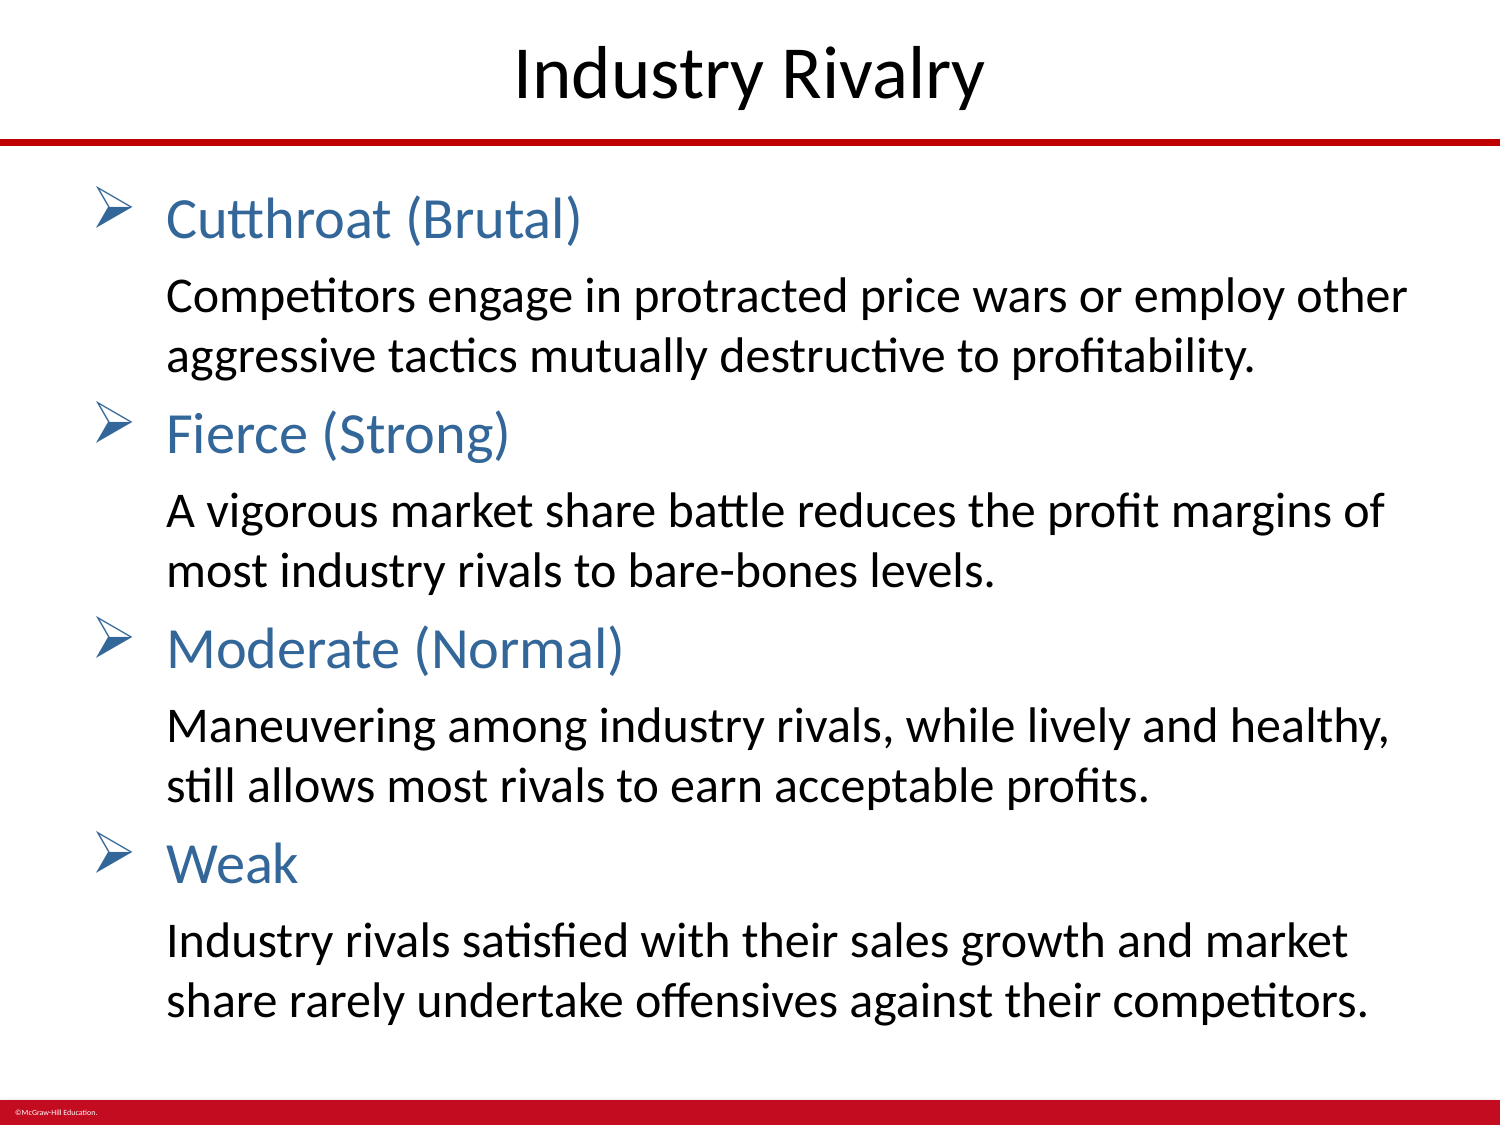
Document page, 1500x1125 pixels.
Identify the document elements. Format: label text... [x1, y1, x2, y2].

list Cutthroat (Brutal) Competitors engage in protracted price wars or employ other aggressive tactics mutually destructive to profitability. Fierce (Strong) A vigorous market share battle reduces the profit margins of most industry rivals to bare-bones levels. Moderate (Normal) Maneuvering among industry rivals, while lively and healthy, still allows most rivals to earn acceptable profits. Weak Industry rivals satisfied with their sales growth and market share rarely undertake offensives against their competitors. [75, 172, 1425, 1069]
title Industry Rivalry [0, 0, 1500, 138]
